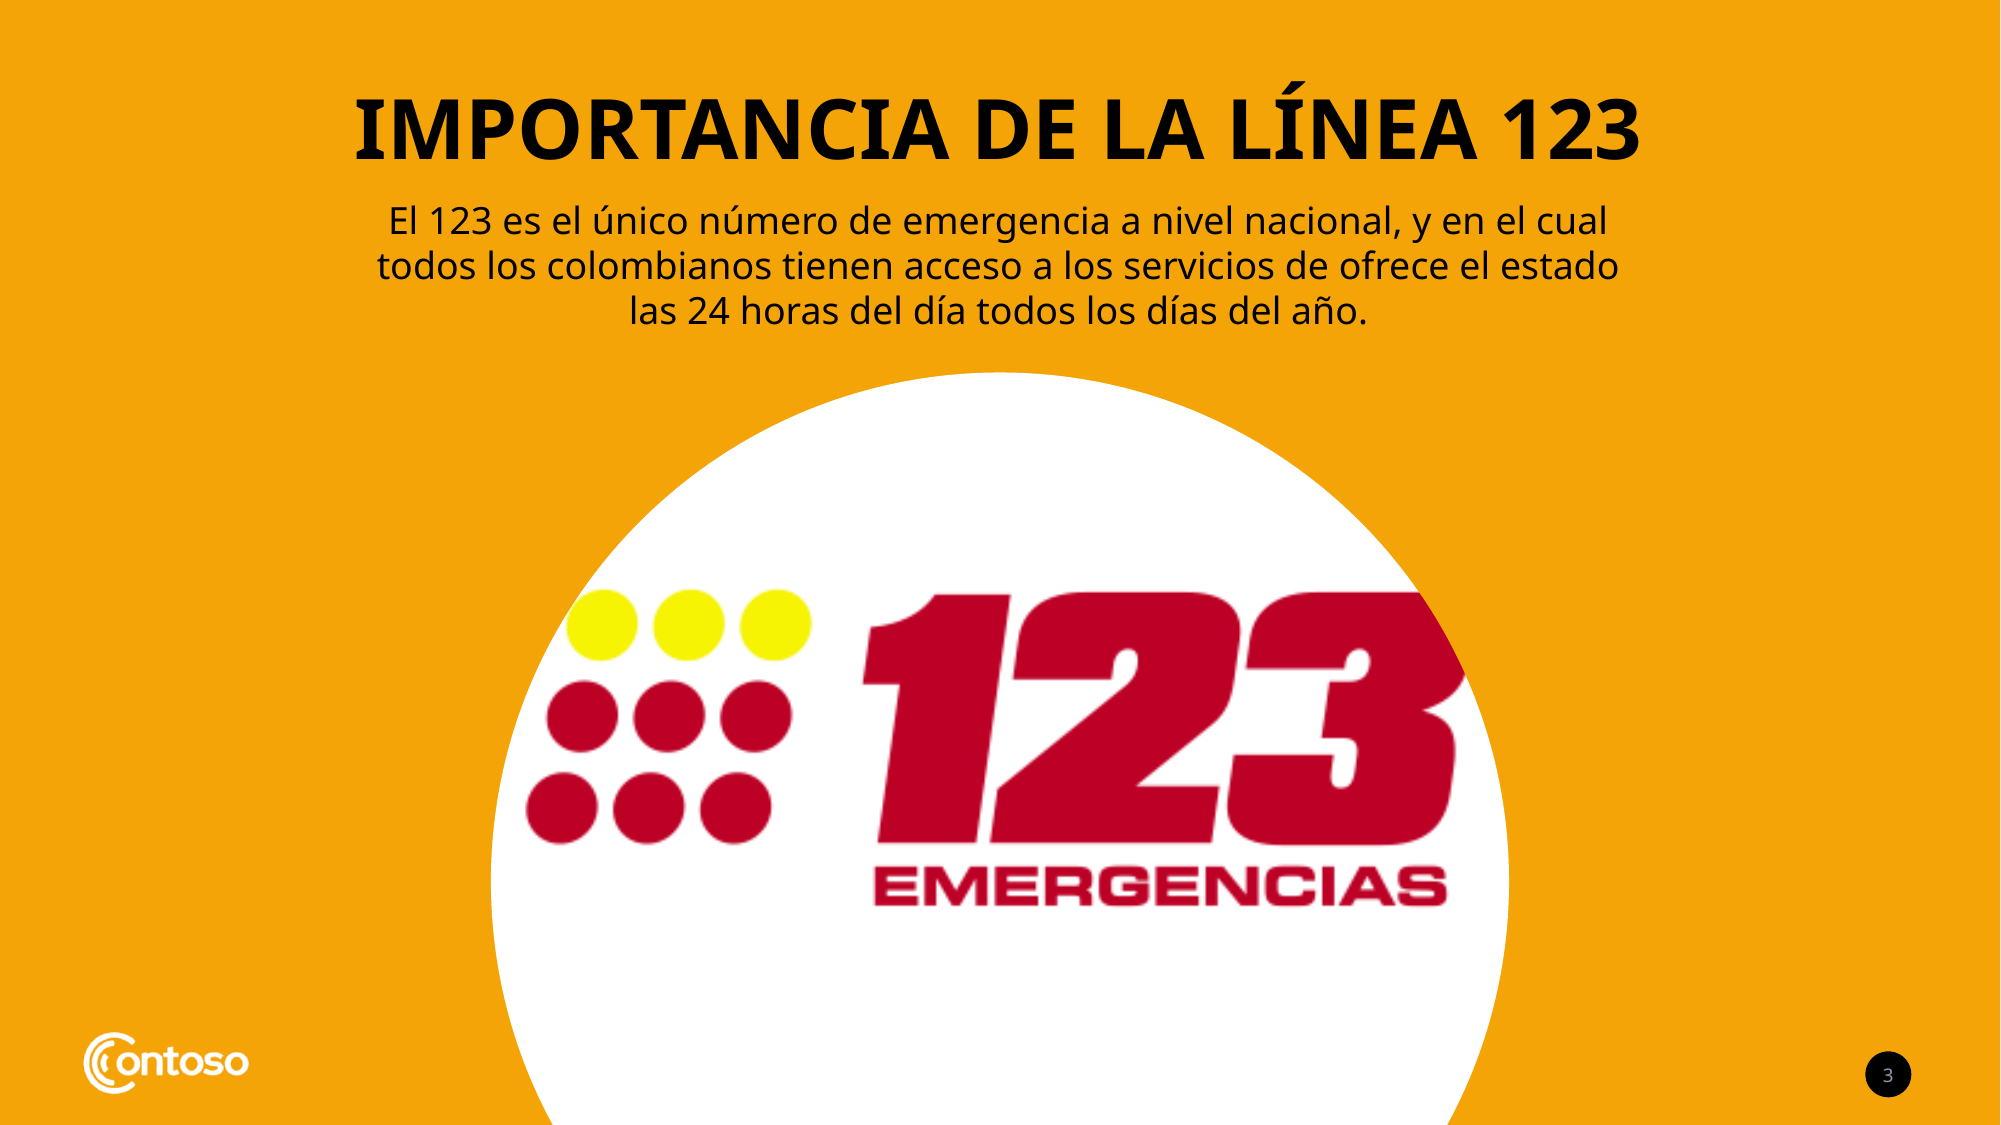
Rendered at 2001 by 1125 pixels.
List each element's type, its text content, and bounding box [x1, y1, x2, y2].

slide_number 3 [1864, 1059, 1913, 1090]
title Importancia de la línea 123 [136, 29, 1862, 185]
picture [490, 372, 1510, 1125]
list El 123 es el único número de emergencia a nivel nacional, y en el cual todos los colombianos tienen acceso a los servicios de ofrece el estado las 24 horas del día todos los días del año. [350, 189, 1647, 315]
